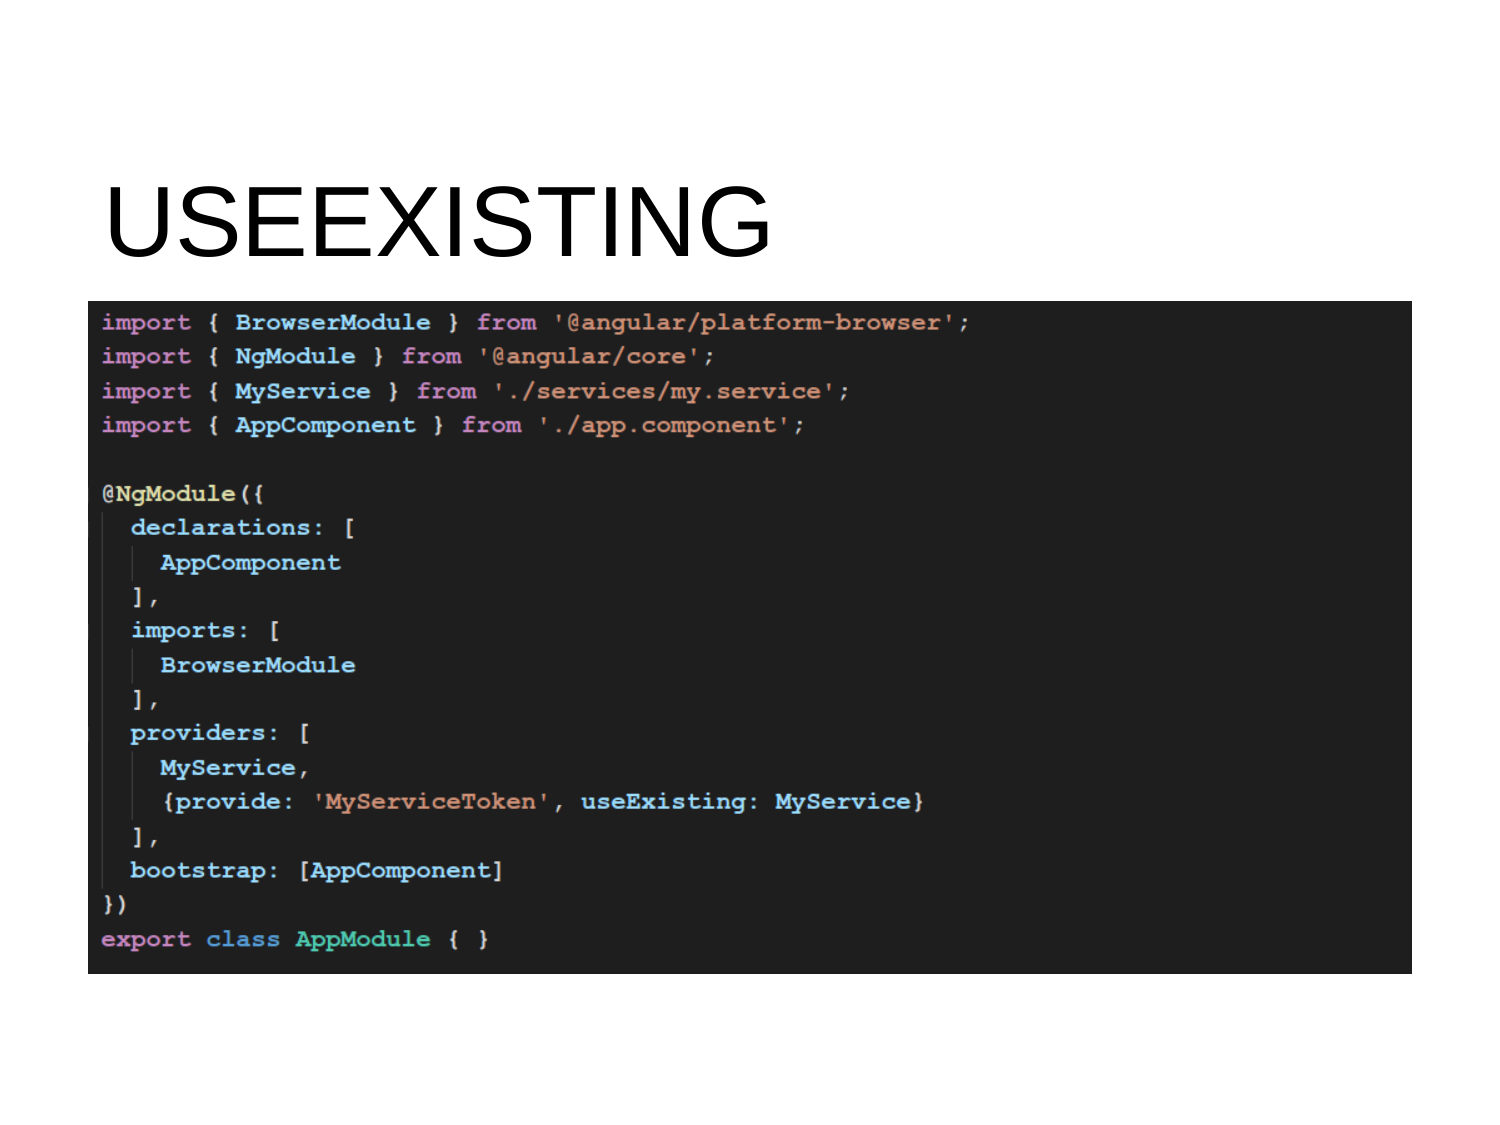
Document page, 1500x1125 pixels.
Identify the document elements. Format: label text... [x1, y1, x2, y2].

picture [87, 300, 1413, 975]
text_box USEEXISTING [88, 141, 1462, 292]
